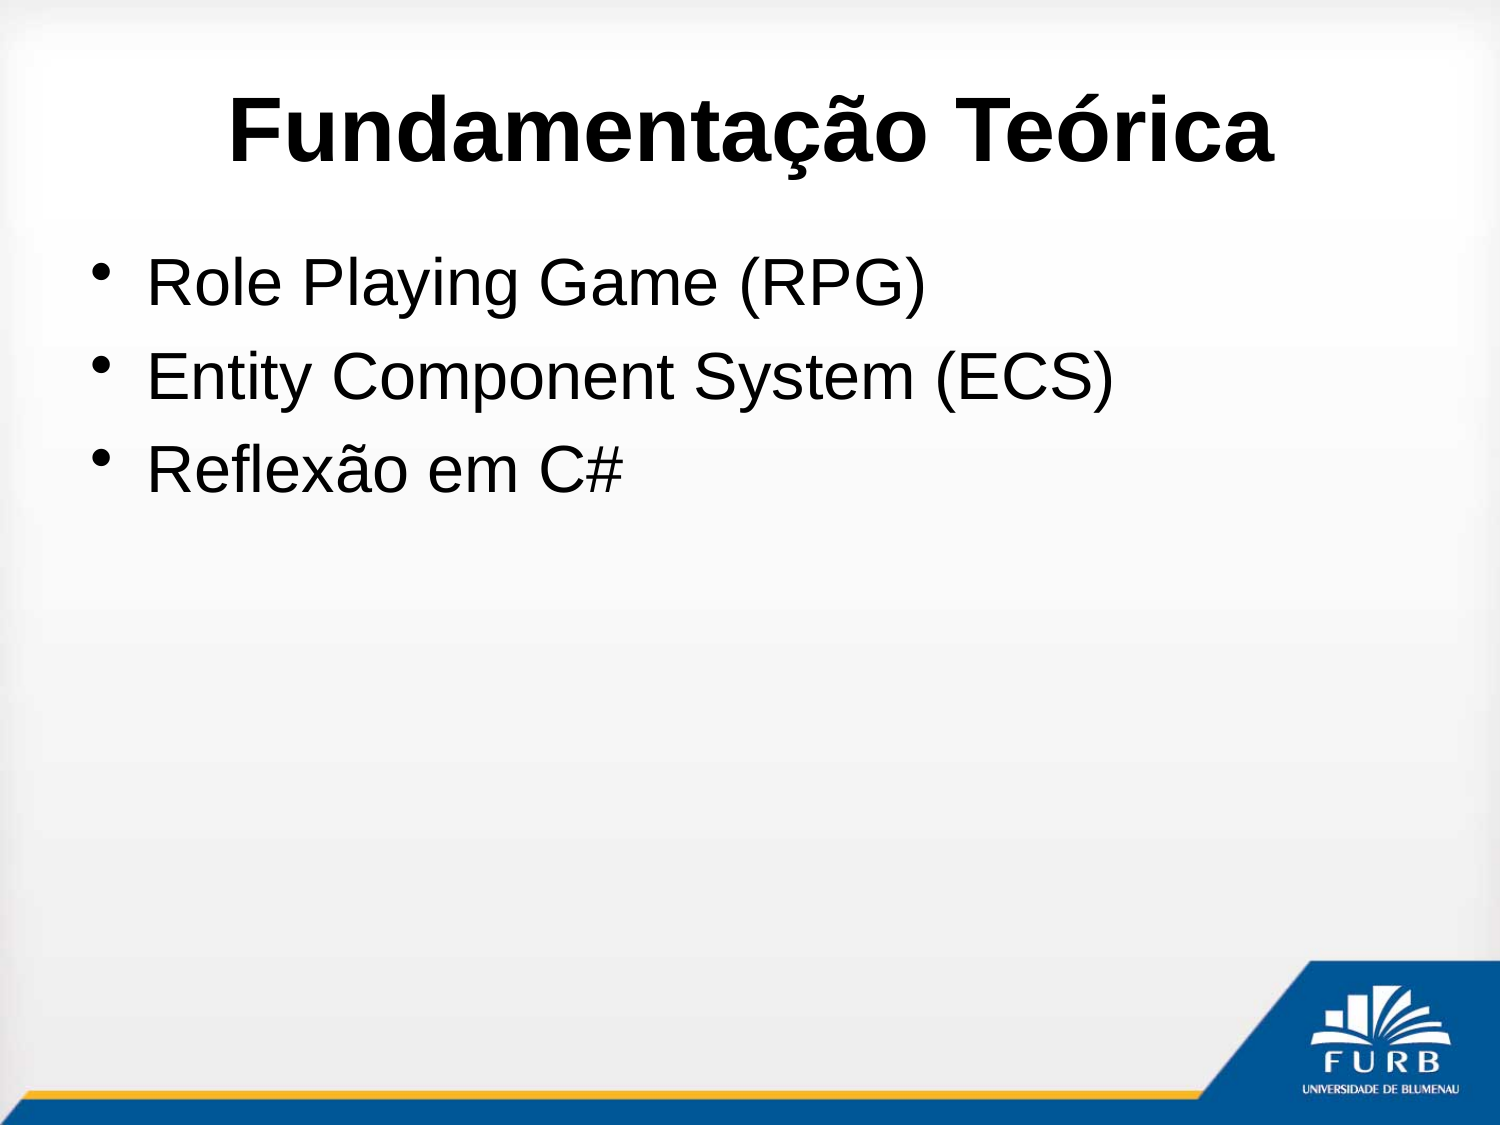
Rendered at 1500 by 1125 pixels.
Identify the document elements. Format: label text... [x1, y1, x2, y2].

picture [0, 0, 1500, 1125]
list Role Playing Game (RPG) Entity Component System (ECS) Reflexão em C# [74, 231, 1426, 1000]
title Fundamentação Teórica [76, 30, 1427, 219]
